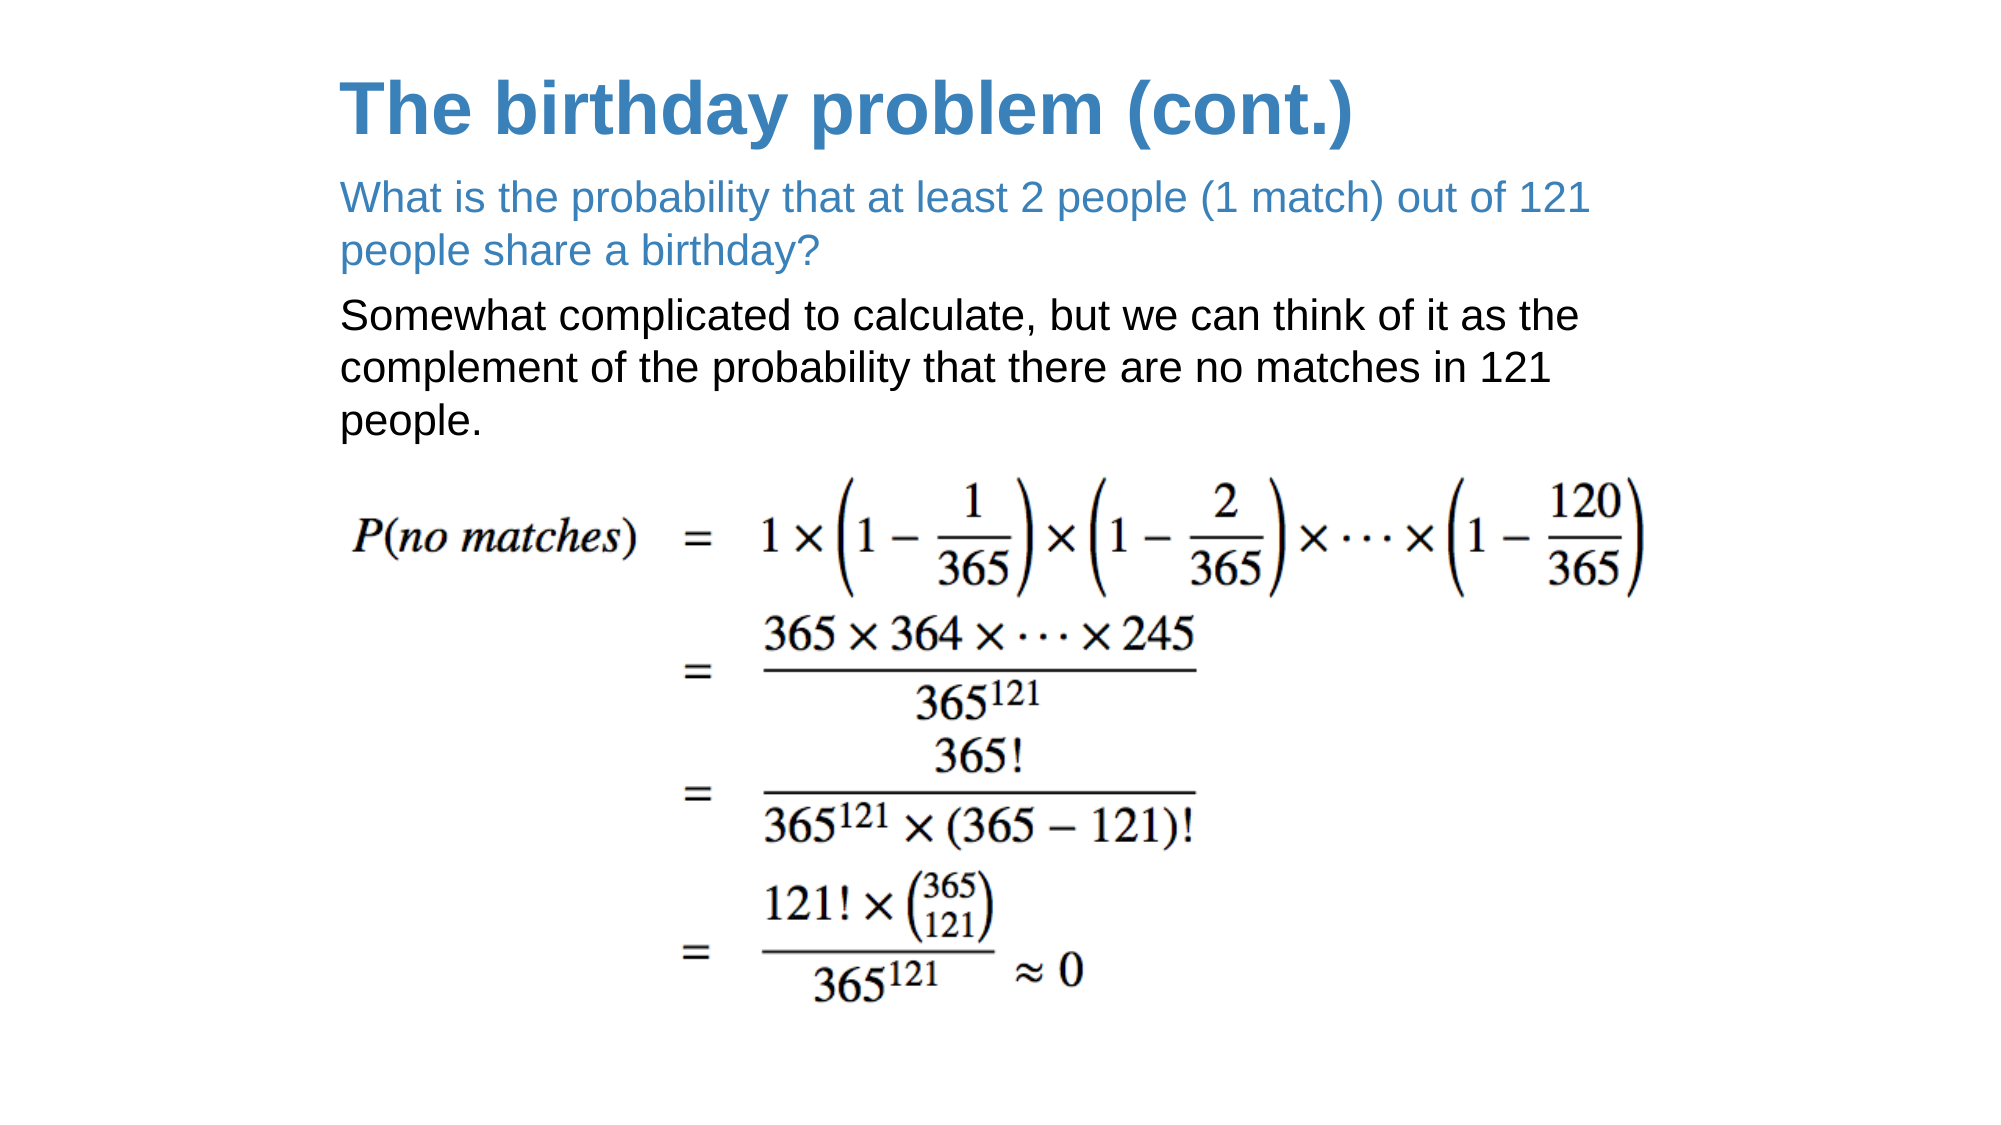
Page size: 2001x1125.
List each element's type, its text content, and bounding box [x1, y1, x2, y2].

title The birthday problem (cont.) [324, 0, 1675, 165]
list What is the probability that at least 2 people (1 match) out of 121 people share a birthday? Somewhat complicated to calculate, but we can think of it as the complement of the probability that there are no matches in 121 people. [325, 154, 1675, 472]
picture [341, 470, 1659, 1040]
